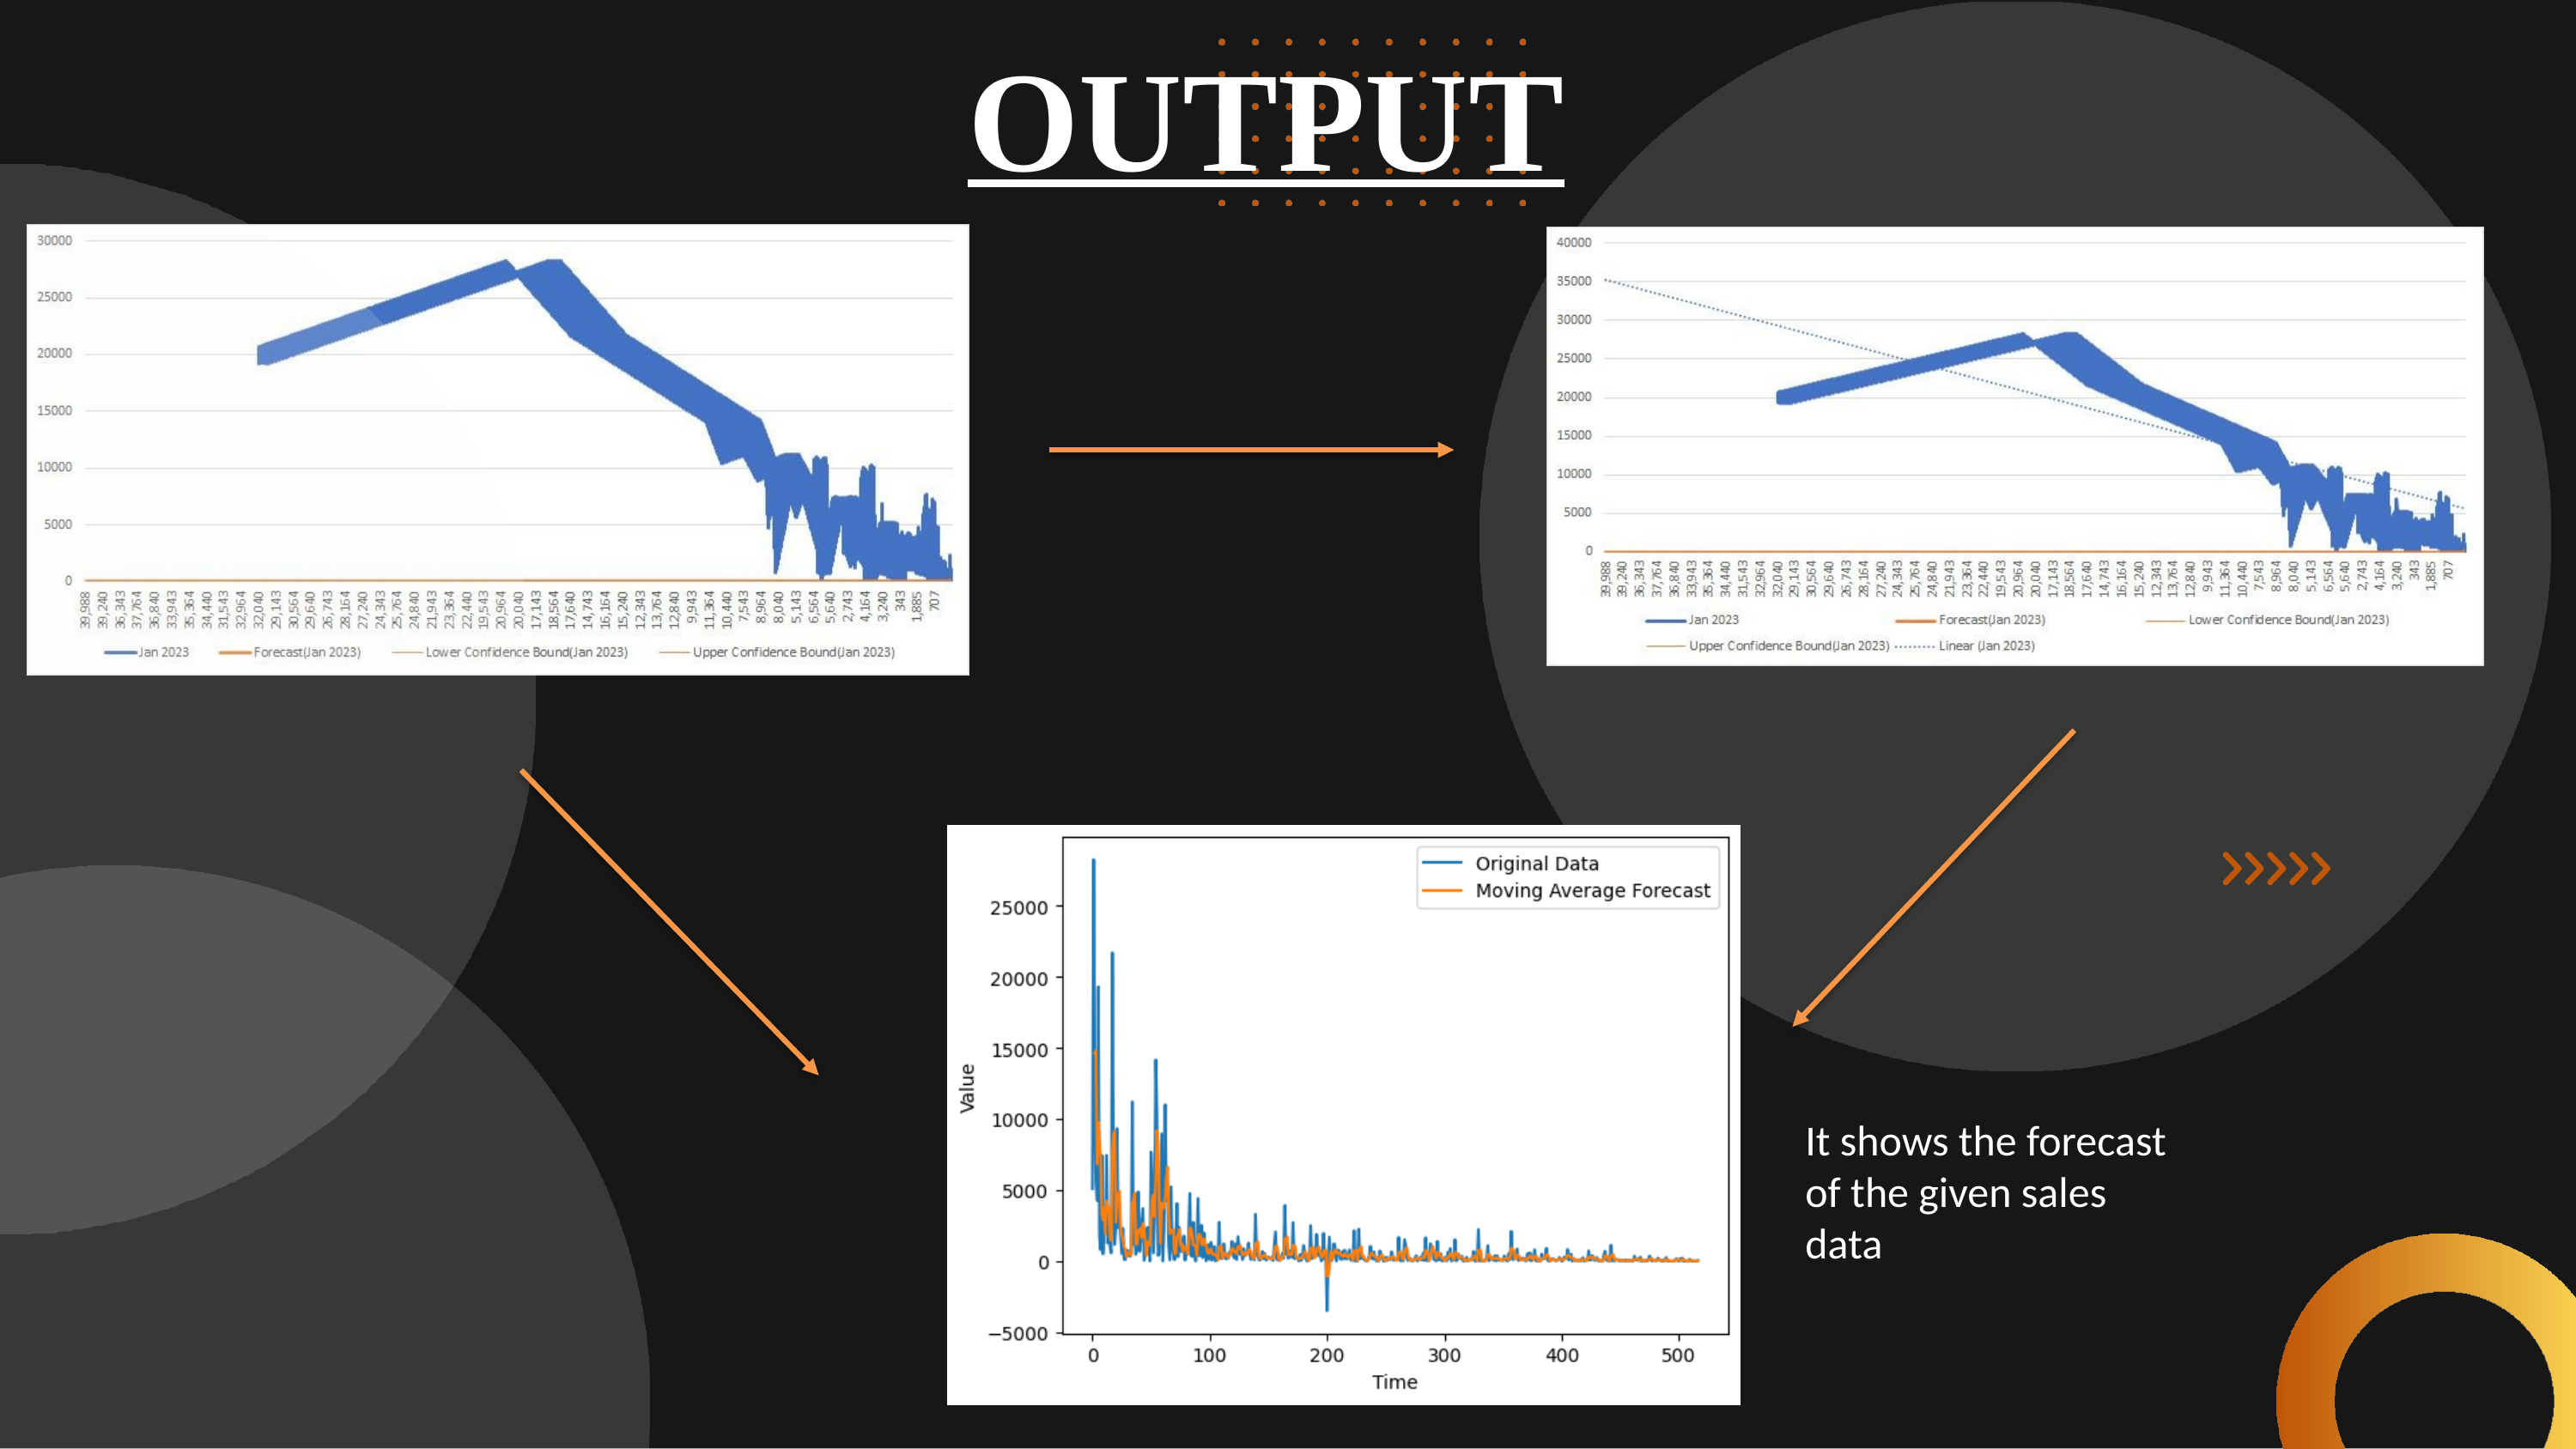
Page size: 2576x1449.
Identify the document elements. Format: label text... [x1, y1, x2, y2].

picture [2276, 1234, 2576, 1449]
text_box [1792, 730, 2075, 1028]
picture [1546, 226, 2484, 667]
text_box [1218, 0, 2551, 1071]
title OUTPUT [966, 25, 1212, 270]
picture [0, 164, 969, 1449]
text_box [520, 769, 819, 1076]
picture [946, 824, 1741, 1405]
text_box It shows the forecast of the given sales data [1792, 1106, 2197, 1274]
